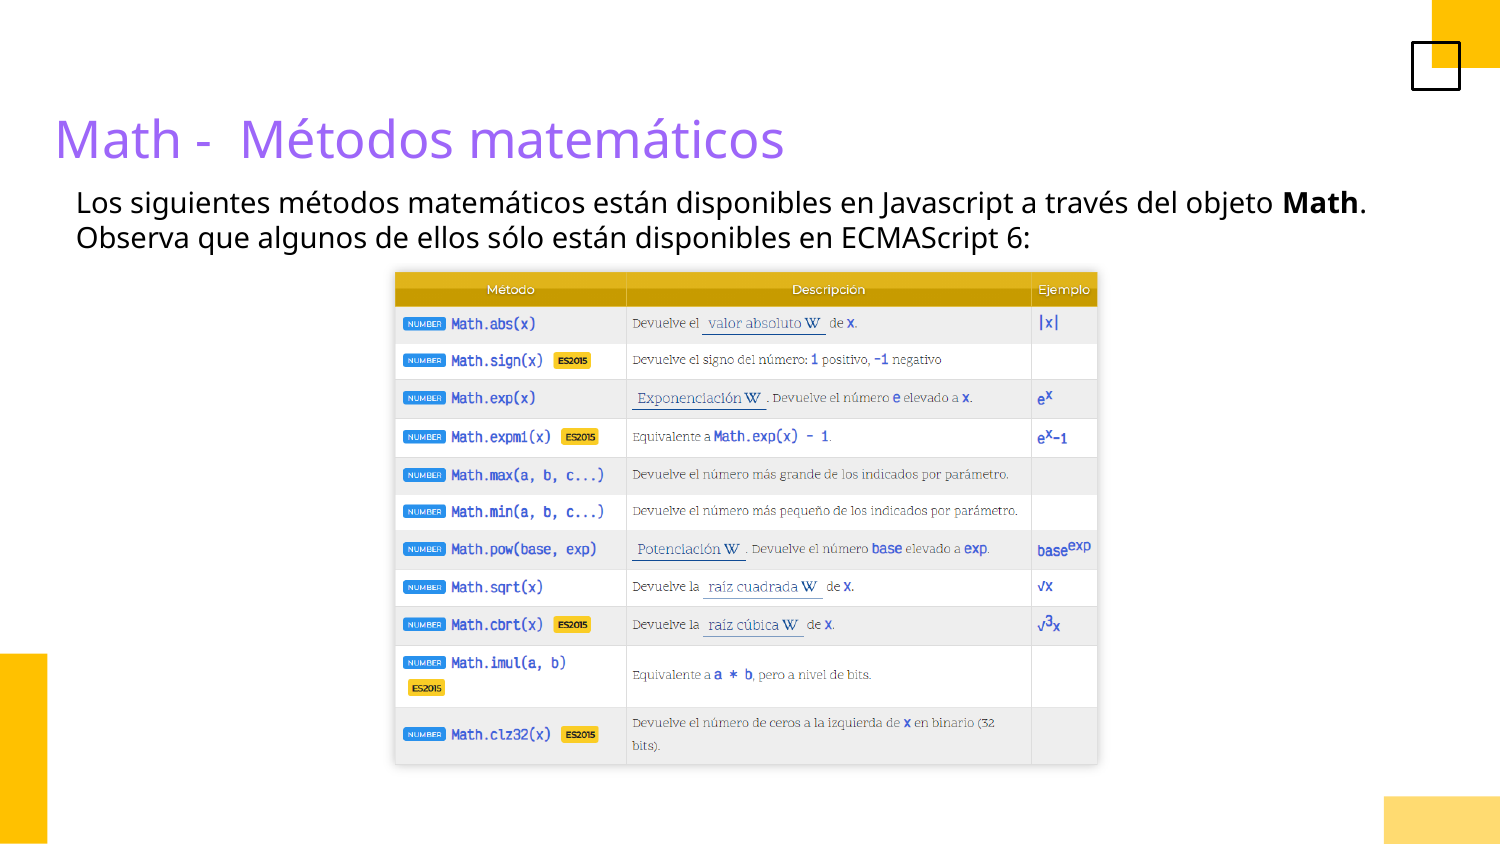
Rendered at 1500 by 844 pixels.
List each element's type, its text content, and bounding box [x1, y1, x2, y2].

text_box Los siguientes métodos matemáticos están disponibles en Javascript a través del objeto Math. Observa que algunos de ellos sólo están disponibles en ECMAScript 6: [60, 169, 1399, 269]
picture [383, 263, 1117, 785]
text_box Math - Métodos matemáticos [40, 91, 1460, 186]
